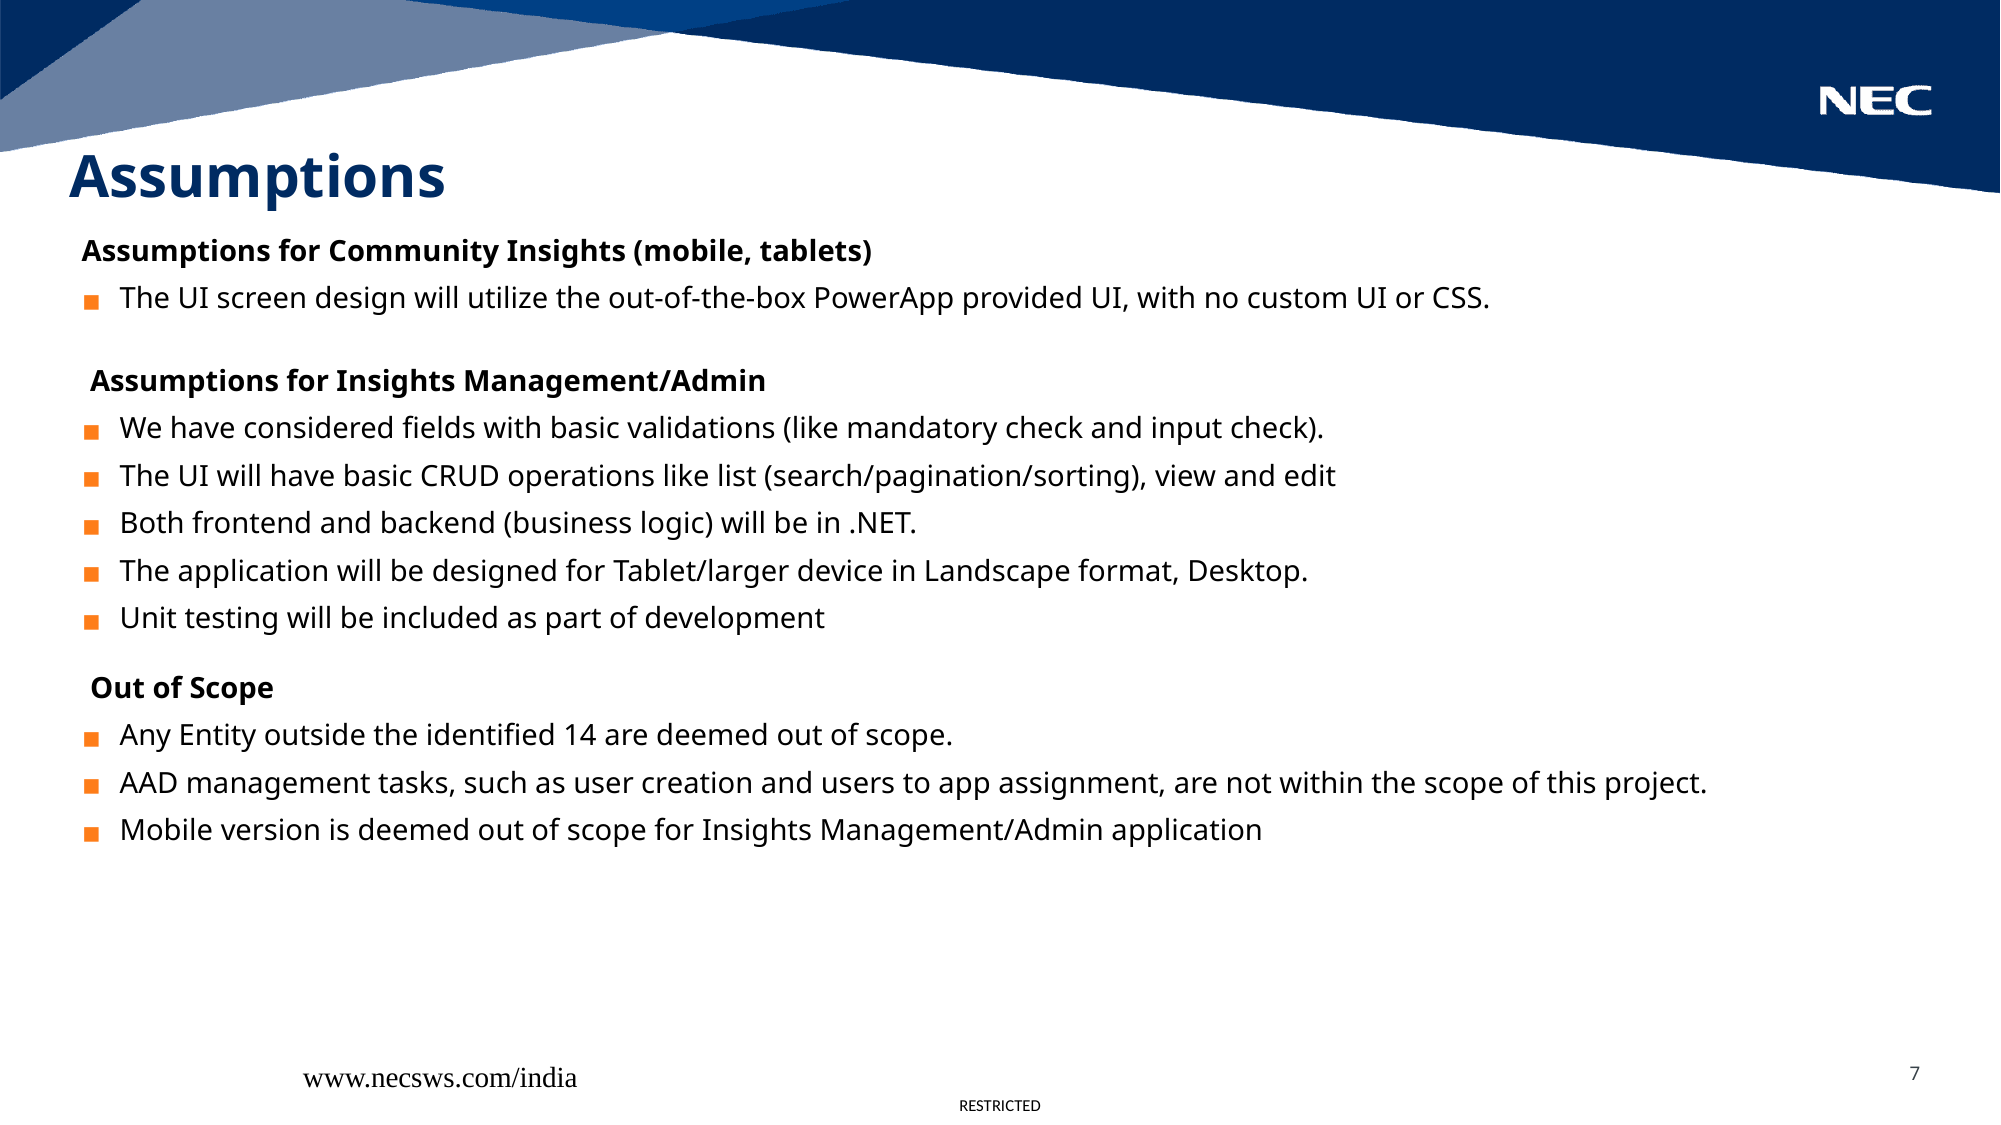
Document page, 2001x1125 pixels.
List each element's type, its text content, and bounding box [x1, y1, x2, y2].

text_box Assumptions for Community Insights (mobile, tablets) The UI screen design will utilize the out-of-the-box PowerApp provided UI, with no custom UI or CSS. Assumptions for Insights Management/Admin We have considered fields with basic validations (like mandatory check and input check). The UI will have basic CRUD operations like list (search/pagination/sorting), view and edit Both frontend and backend (business logic) will be in .NET. The application will be designed for Tablet/larger device in Landscape format, Desktop. Unit testing will be included as part of development Out of Scope Any Entity outside the identified 14 are deemed out of scope. AAD management tasks, such as user creation and users to app assignment, are not within the scope of this project. Mobile version is deemed out of scope for Insights Management/Admin application [66, 224, 1822, 1125]
text_box Assumptions [54, 139, 1736, 283]
picture [0, 0, 2000, 1125]
